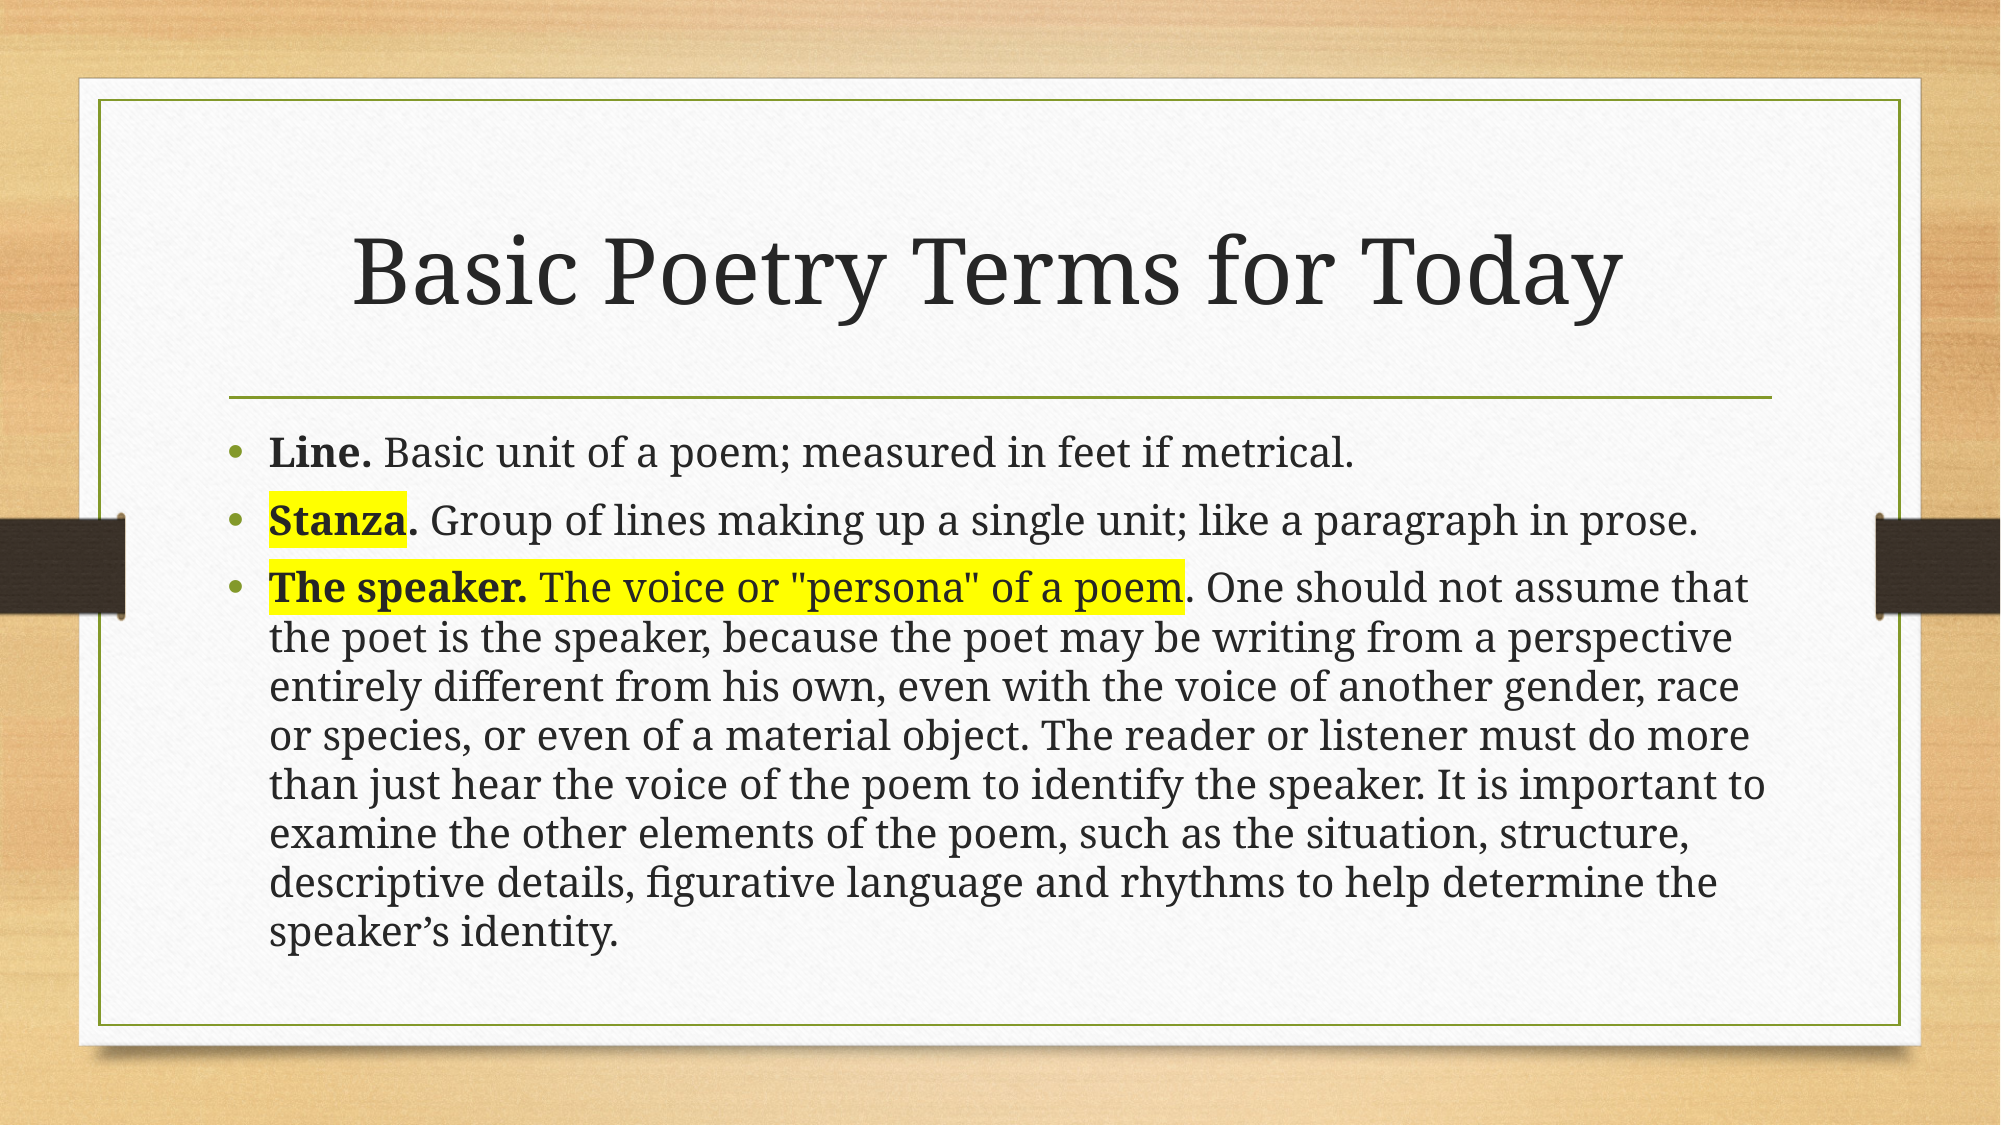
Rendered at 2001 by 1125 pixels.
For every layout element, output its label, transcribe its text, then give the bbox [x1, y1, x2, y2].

list Line. Basic unit of a poem; measured in feet if metrical. Stanza. Group of lines making up a single unit; like a paragraph in prose. The speaker. The voice or "persona" of a poem. One should not assume that the poet is the speaker, because the poet may be writing from a perspective entirely different from his own, even with the voice of another gender, race or species, or even of a material object. The reader or listener must do more than just hear the voice of the poem to identify the speaker. It is important to examine the other elements of the poem, such as the situation, structure, descriptive details, figurative language and rhythms to help determine the speaker’s identity. [212, 419, 1788, 964]
picture [0, 0, 2001, 1125]
title Basic Poetry Terms for Today [212, 161, 1788, 375]
